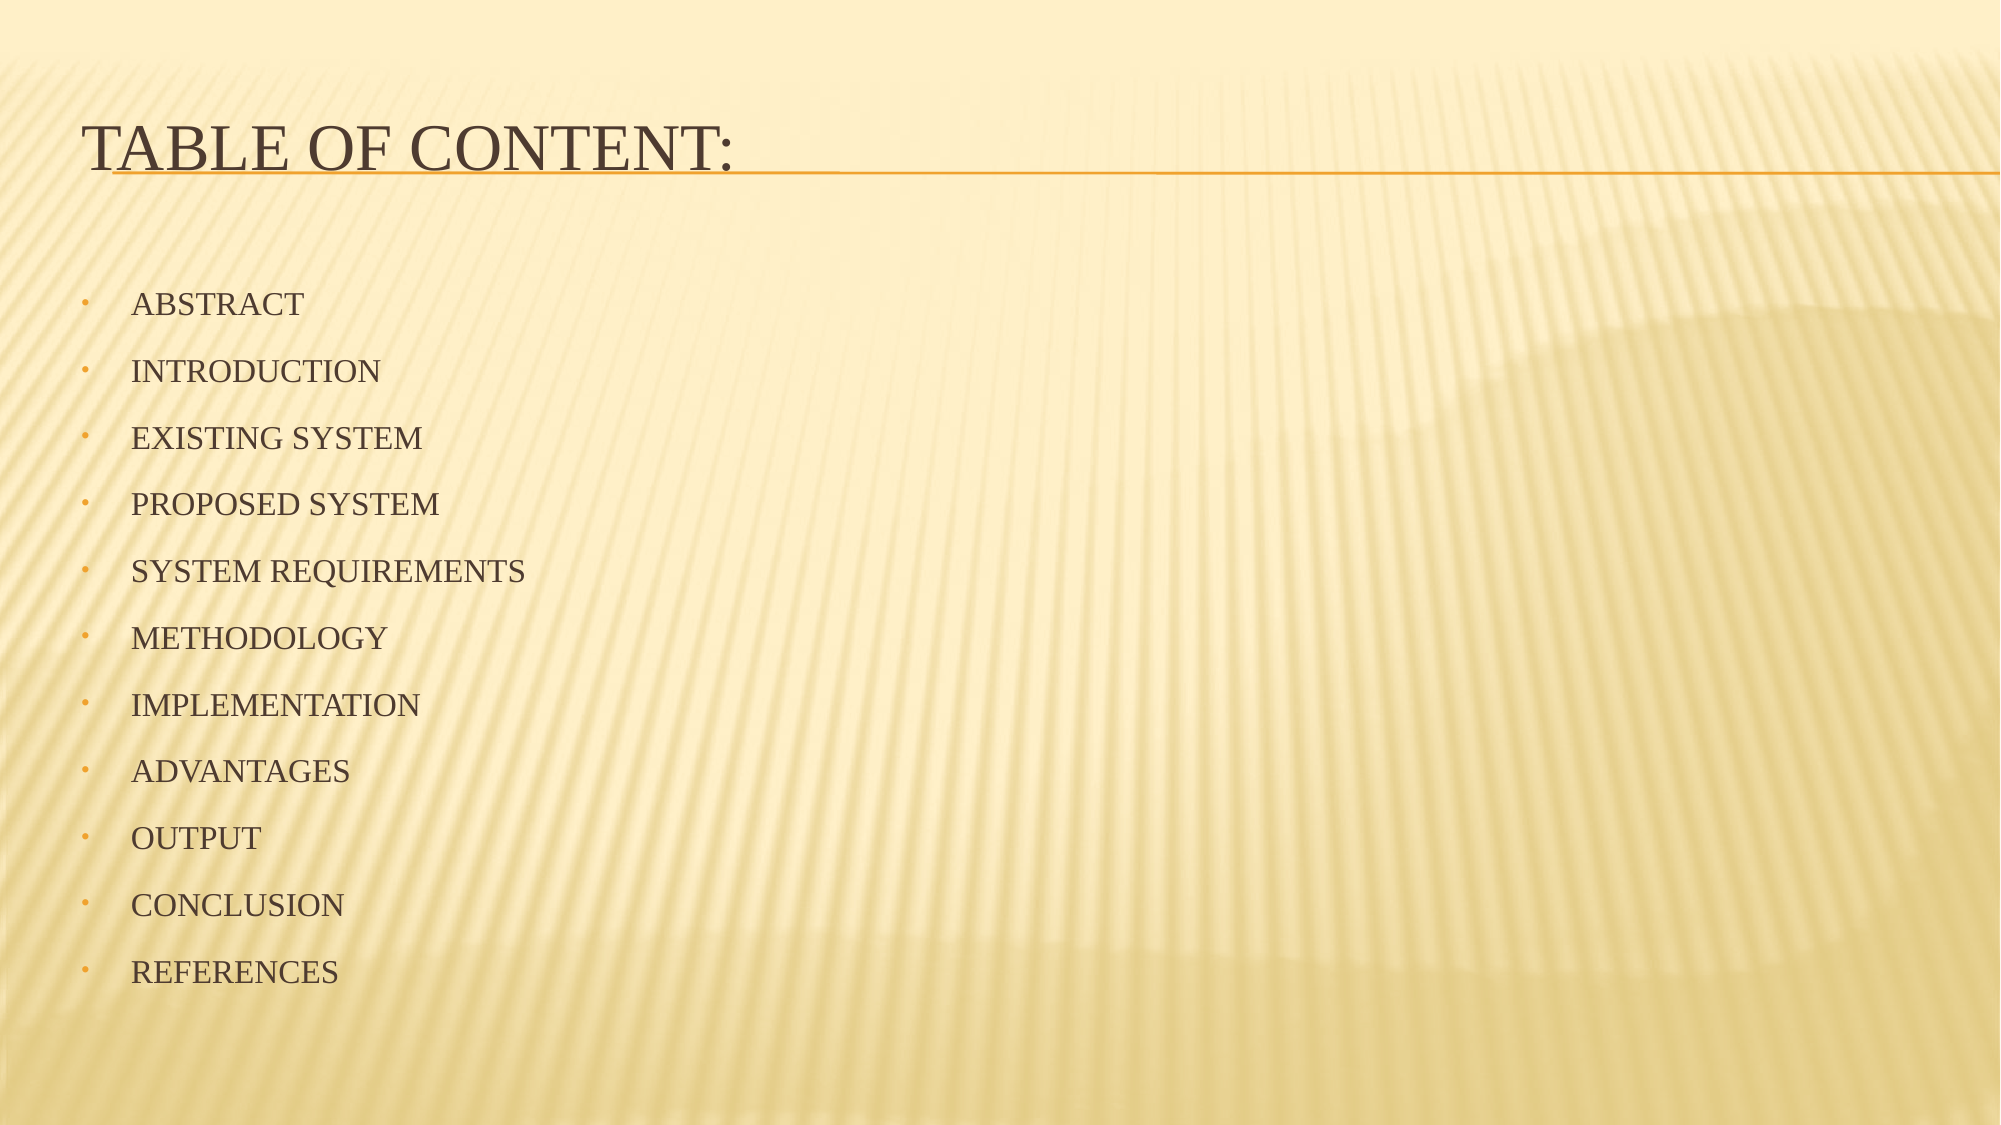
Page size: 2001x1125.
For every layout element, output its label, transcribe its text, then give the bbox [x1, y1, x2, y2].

list ABSTRACT INTRODUCTION EXISTING SYSTEM PROPOSED SYSTEM SYSTEM REQUIREMENTS METHODOLOGY IMPLEMENTATION ADVANTAGES OUTPUT CONCLUSION REFERENCES [66, 254, 1967, 998]
title TABLE OF CONTENT: [66, 75, 1967, 213]
